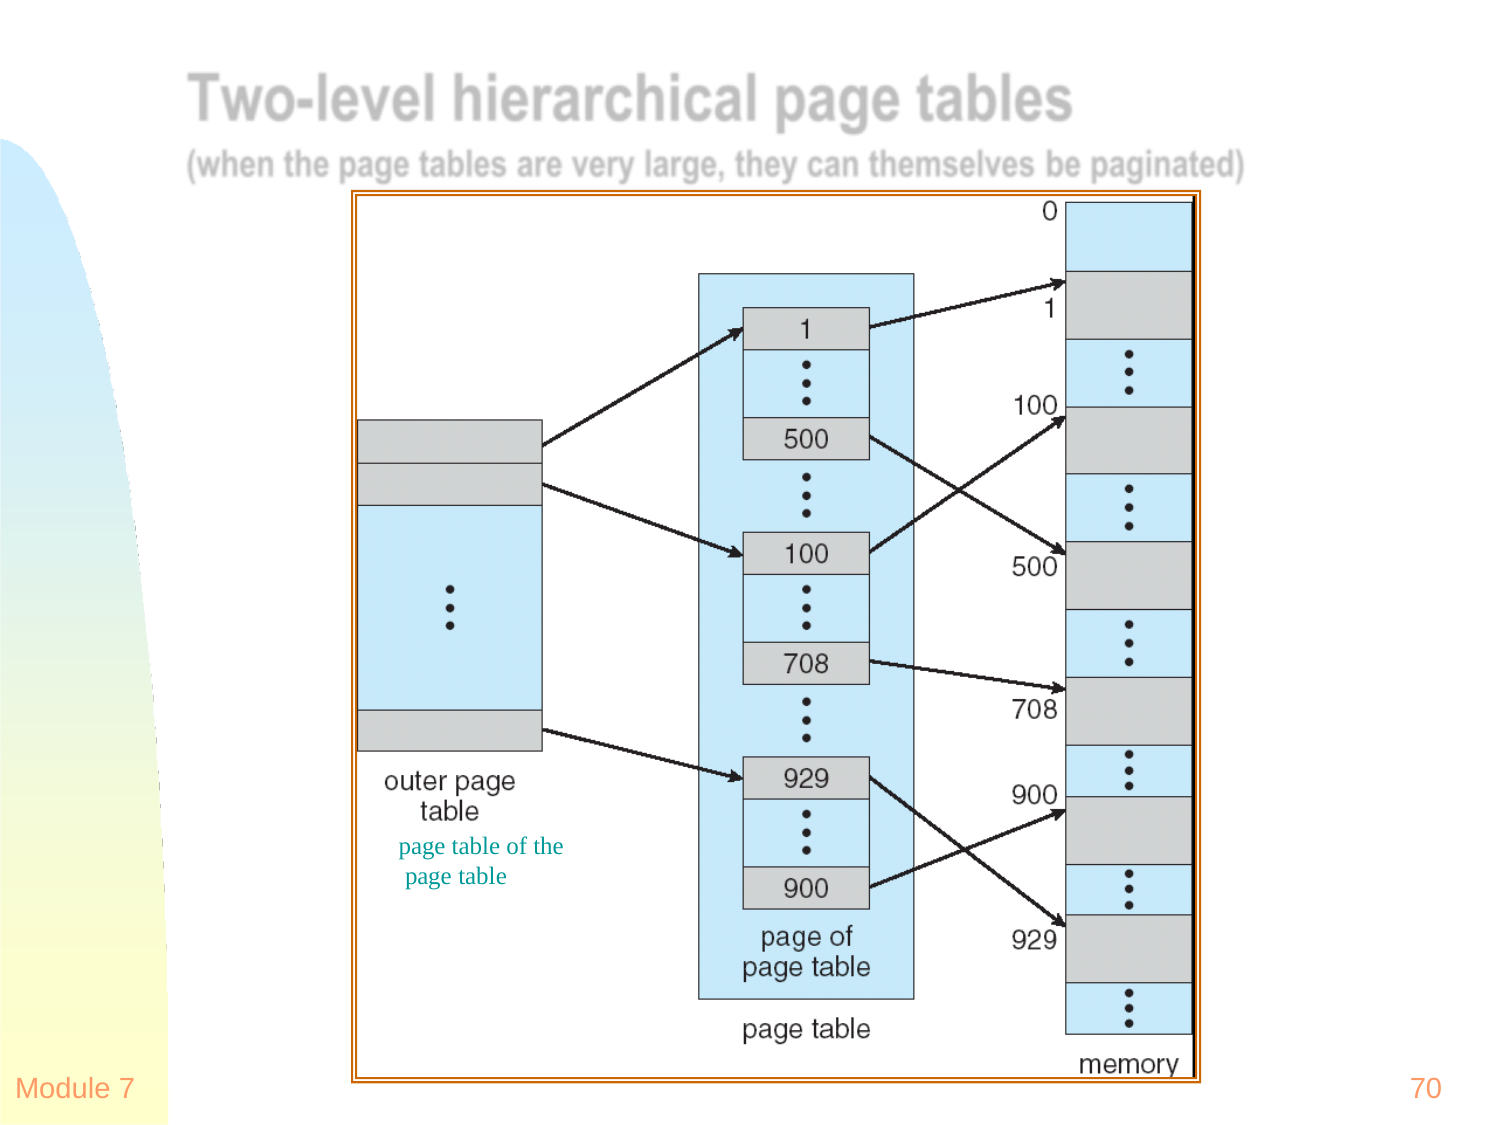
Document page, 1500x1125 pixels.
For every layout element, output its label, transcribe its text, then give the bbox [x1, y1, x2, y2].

slide_number 70 [1403, 1069, 1449, 1125]
picture [0, 138, 169, 1125]
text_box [142, 30, 1271, 1084]
footer Module 7 [12, 1069, 137, 1125]
